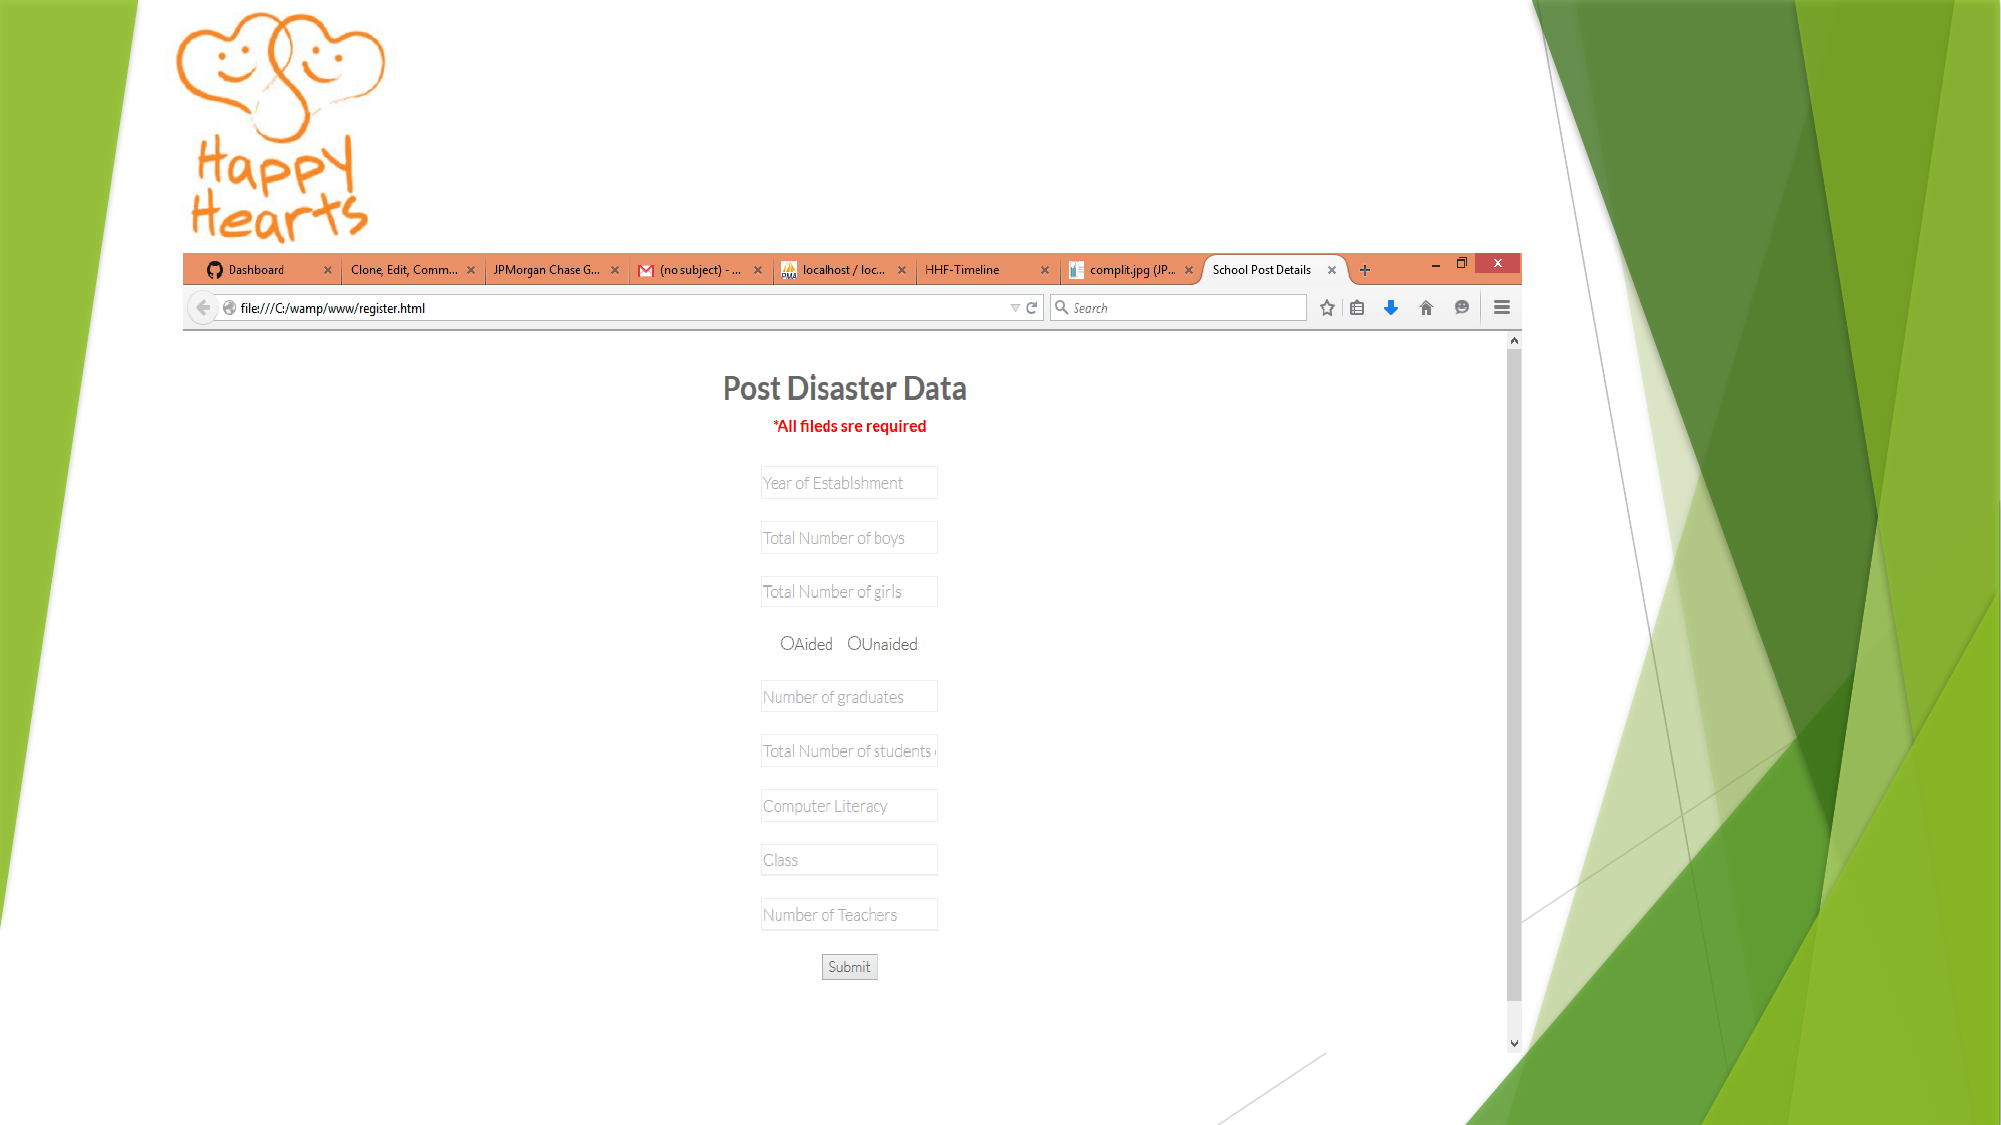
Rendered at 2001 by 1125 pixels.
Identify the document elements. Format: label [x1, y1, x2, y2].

picture [151, 0, 1522, 1053]
